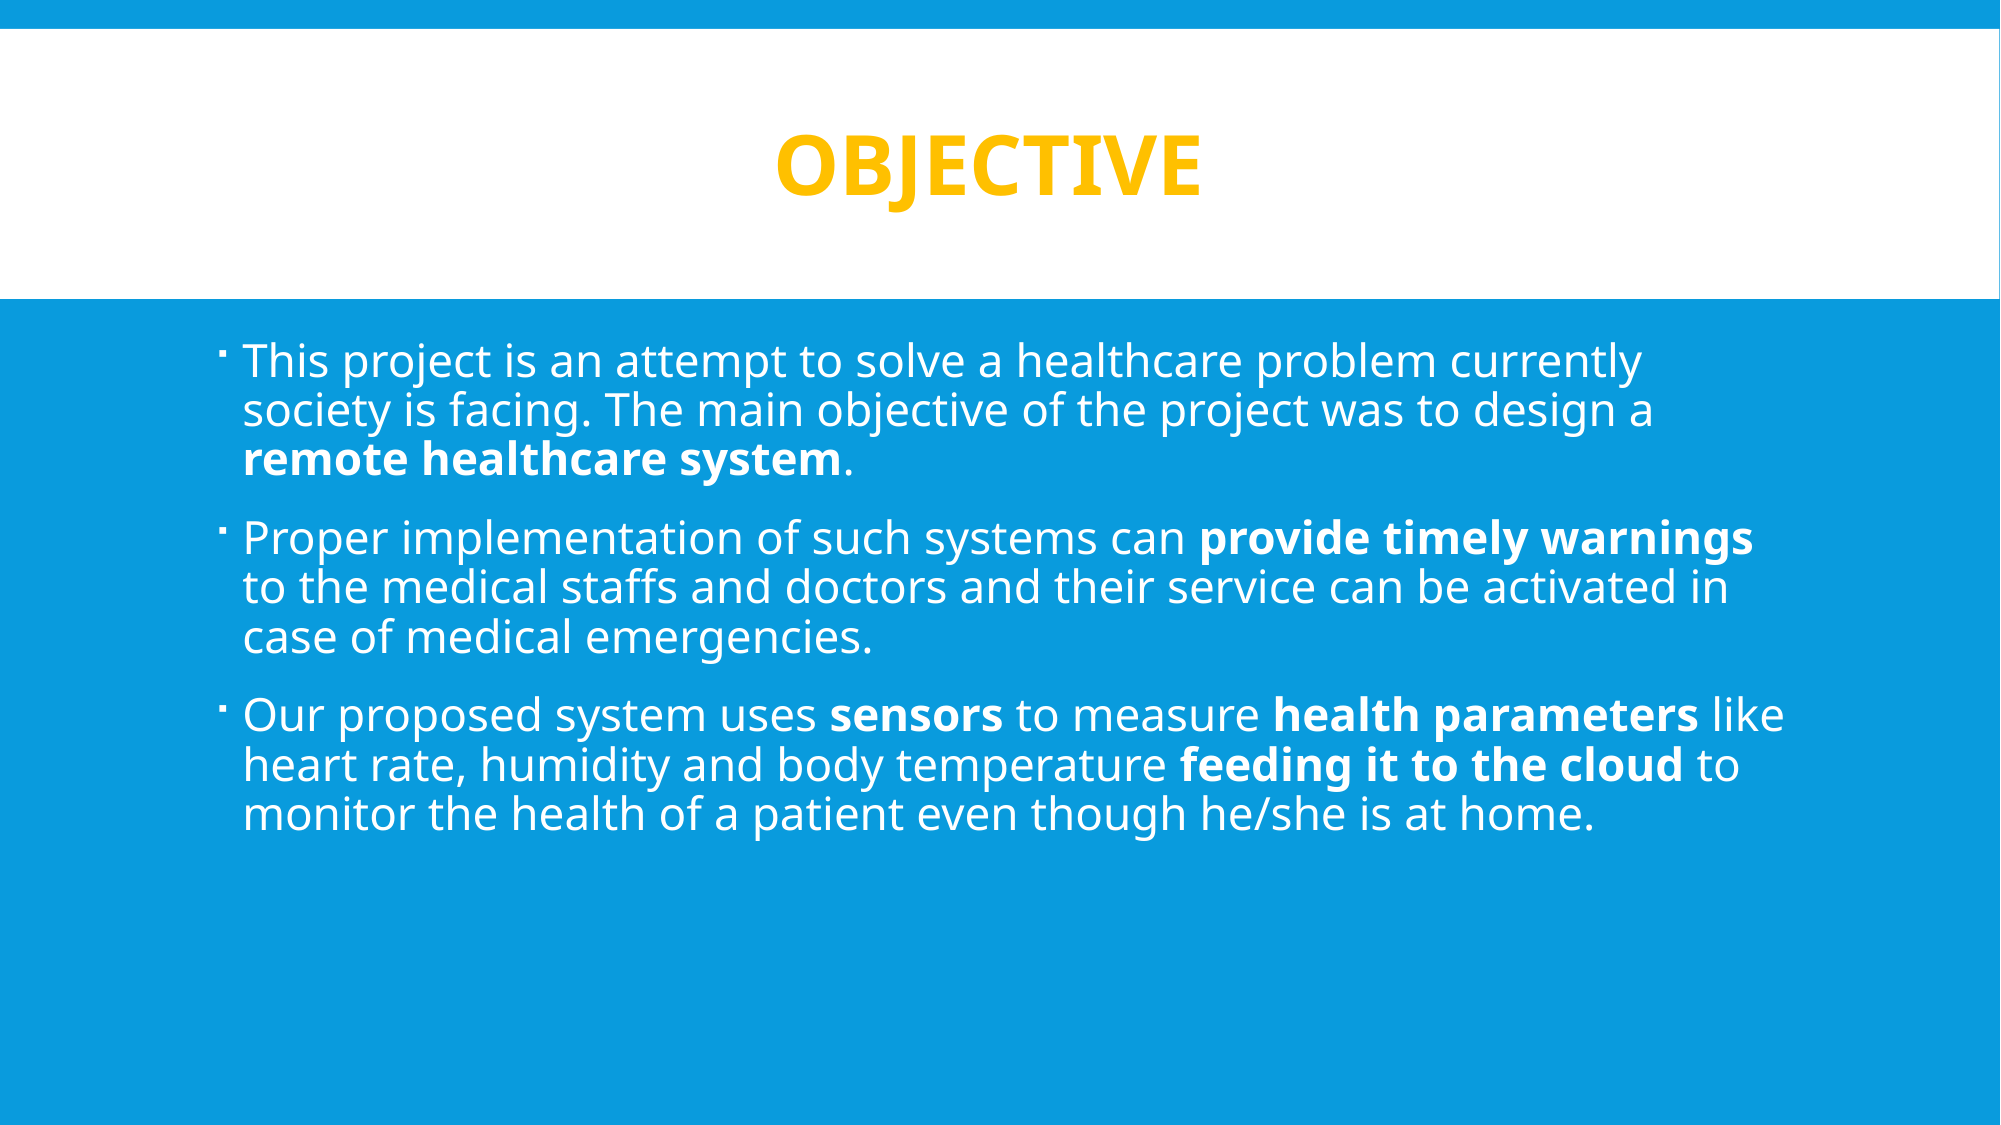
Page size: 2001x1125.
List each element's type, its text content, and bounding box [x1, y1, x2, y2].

list This project is an attempt to solve a healthcare problem currently society is facing. The main objective of the project was to design a remote healthcare system. Proper implementation of such systems can provide timely warnings to the medical staffs and doctors and their service can be activated in case of medical emergencies. Our proposed system uses sensors to measure health parameters like heart rate, humidity and body temperature feeding it to the cloud to monitor the health of a patient even though he/she is at home. [197, 329, 1803, 1020]
title OBJECTIVE [197, 46, 1803, 295]
